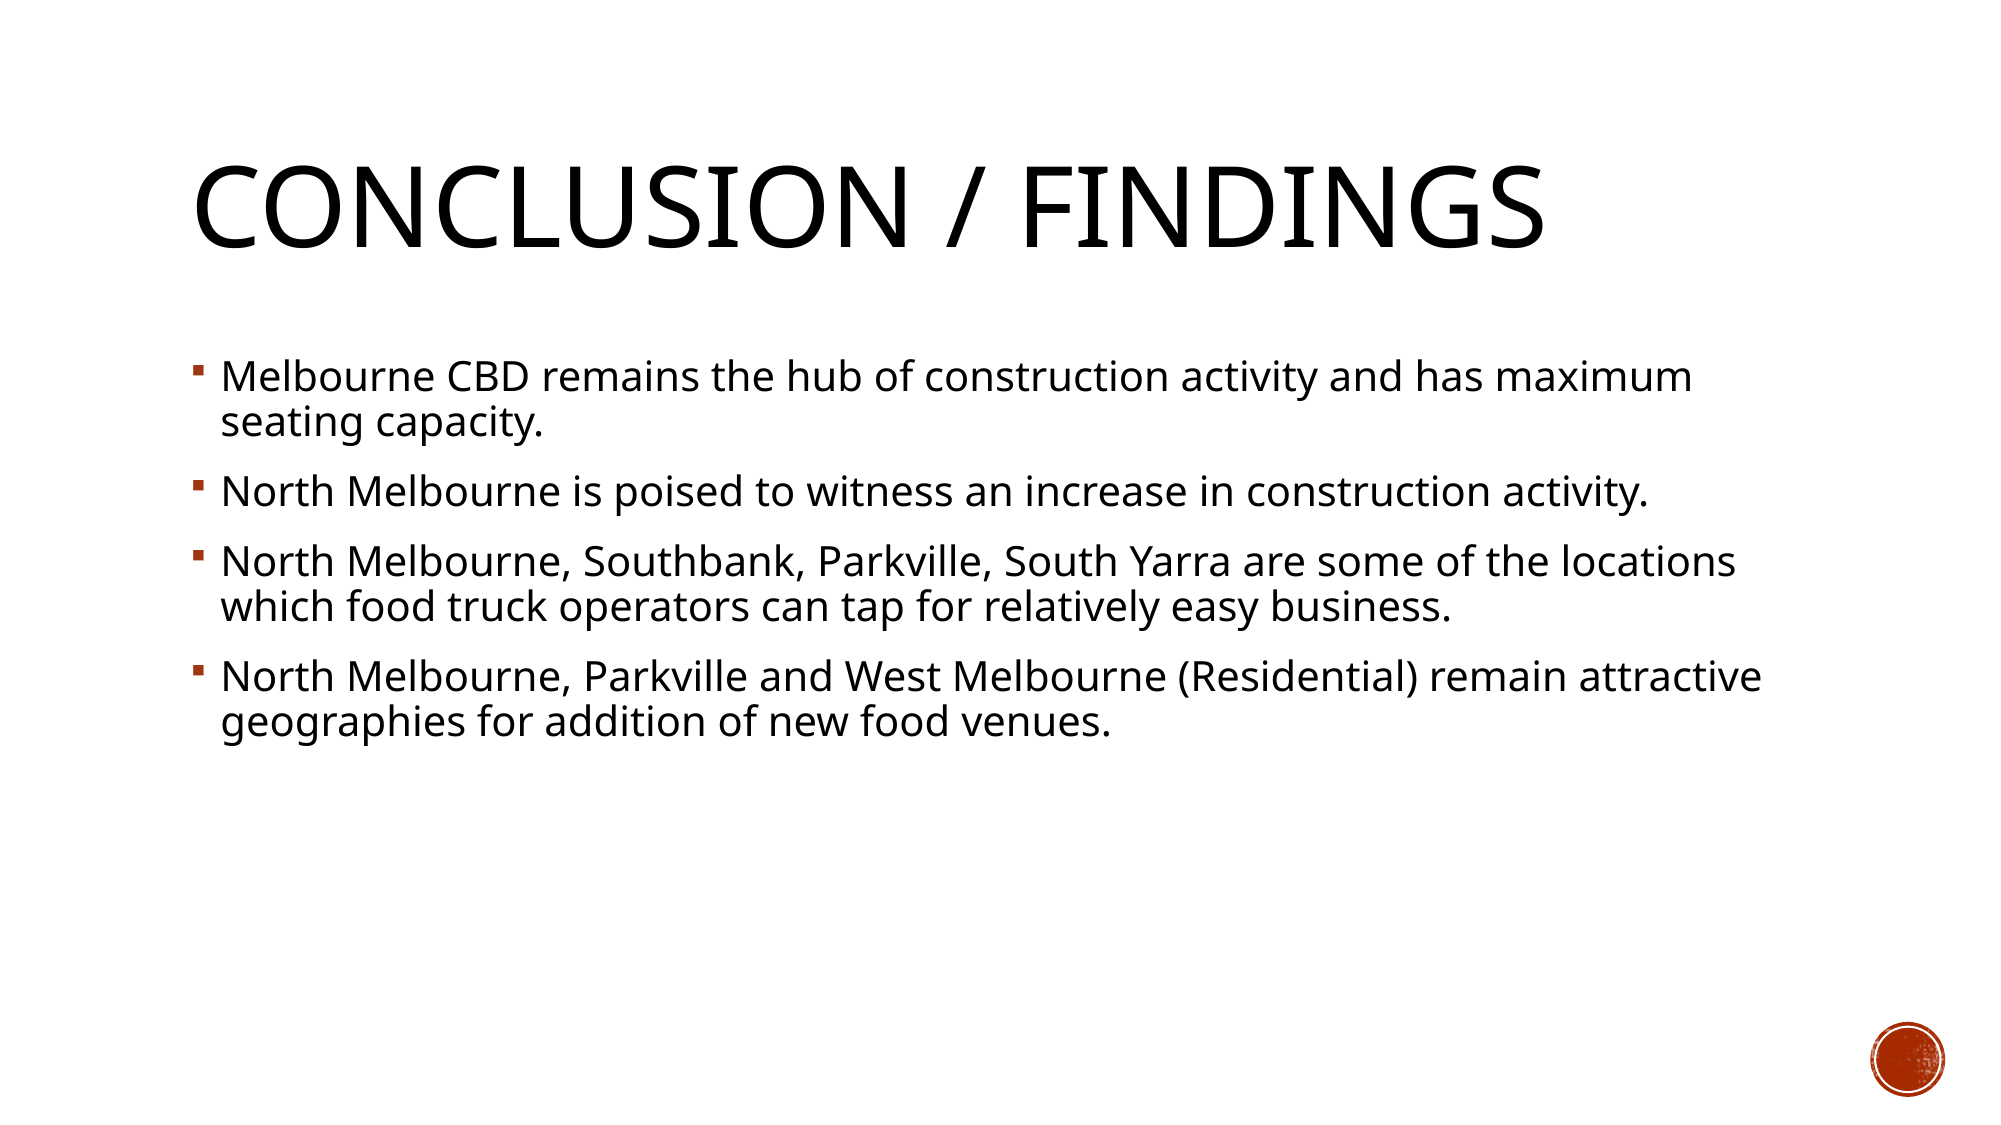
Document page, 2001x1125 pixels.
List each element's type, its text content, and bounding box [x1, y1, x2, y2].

list Melbourne CBD remains the hub of construction activity and has maximum seating capacity. North Melbourne is poised to witness an increase in construction activity. North Melbourne, Southbank, Parkville, South Yarra are some of the locations which food truck operators can tap for relatively easy business. North Melbourne, Parkville and West Melbourne (Residential) remain attractive geographies for addition of new food venues. [175, 348, 1826, 1013]
title Conclusion / findings [175, 79, 1826, 344]
